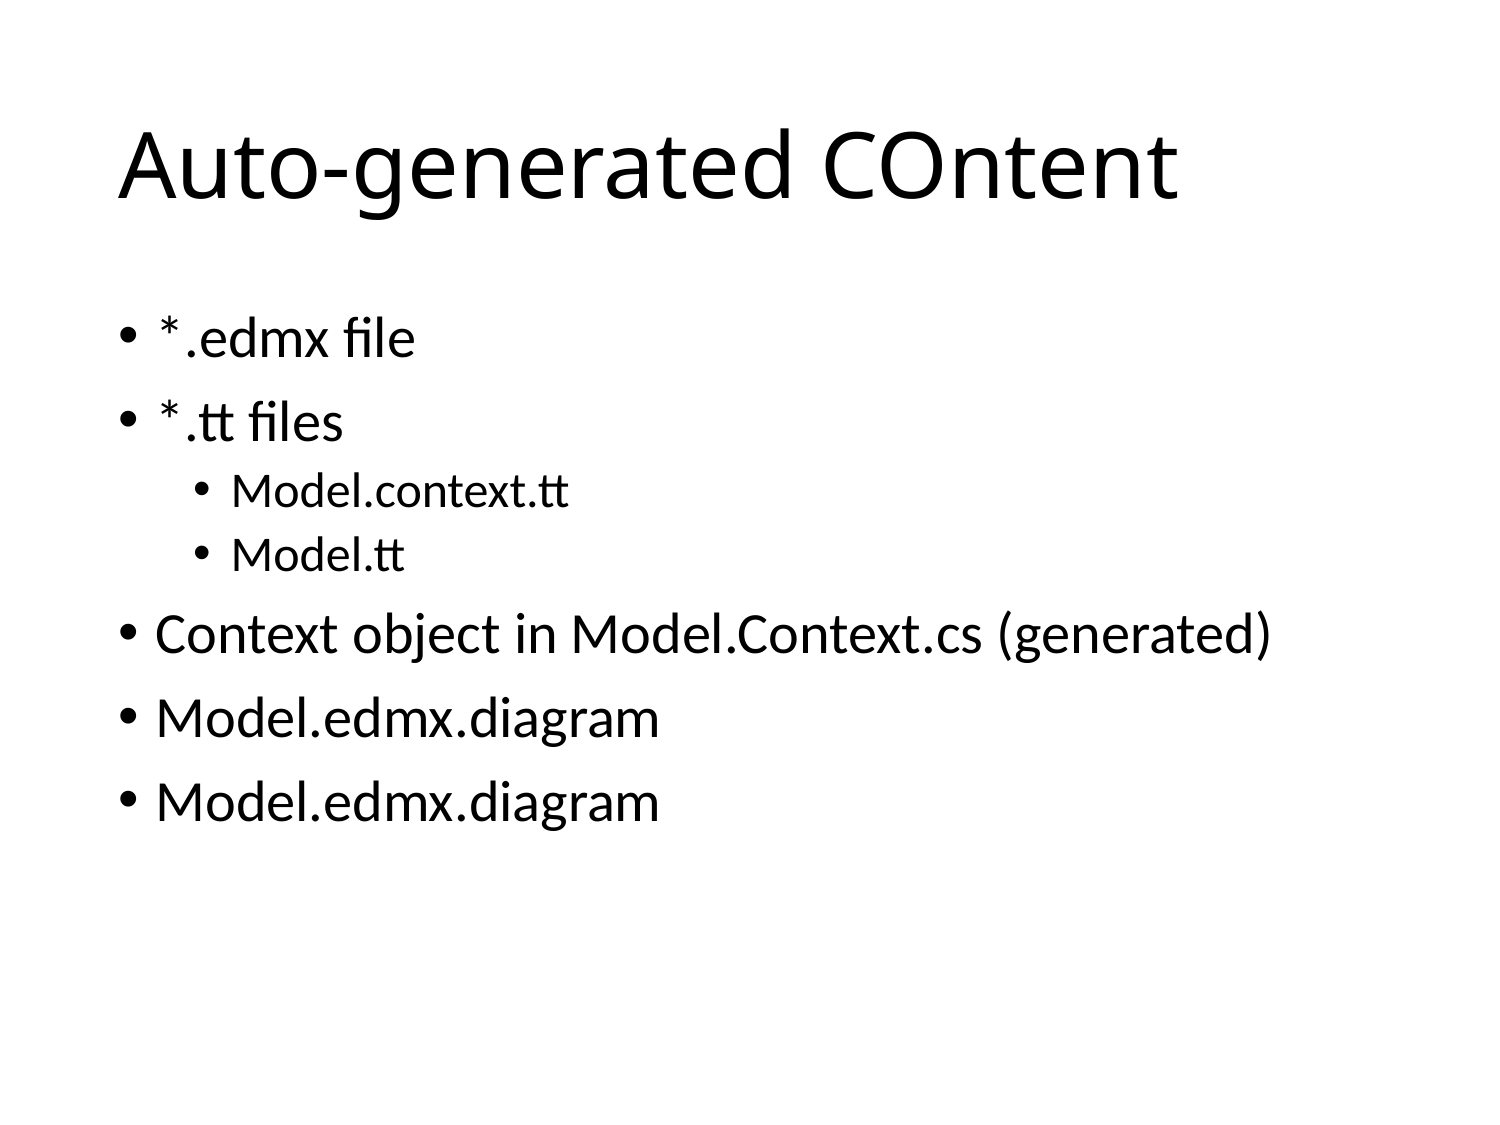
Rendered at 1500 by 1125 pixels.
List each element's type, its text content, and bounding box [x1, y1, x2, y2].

list *.edmx file *.tt files Model.context.tt Model.tt Context object in Model.Context.cs (generated) Model.edmx.diagram Model.edmx.diagram [103, 299, 1397, 1014]
title Auto-generated COntent [103, 59, 1397, 278]
